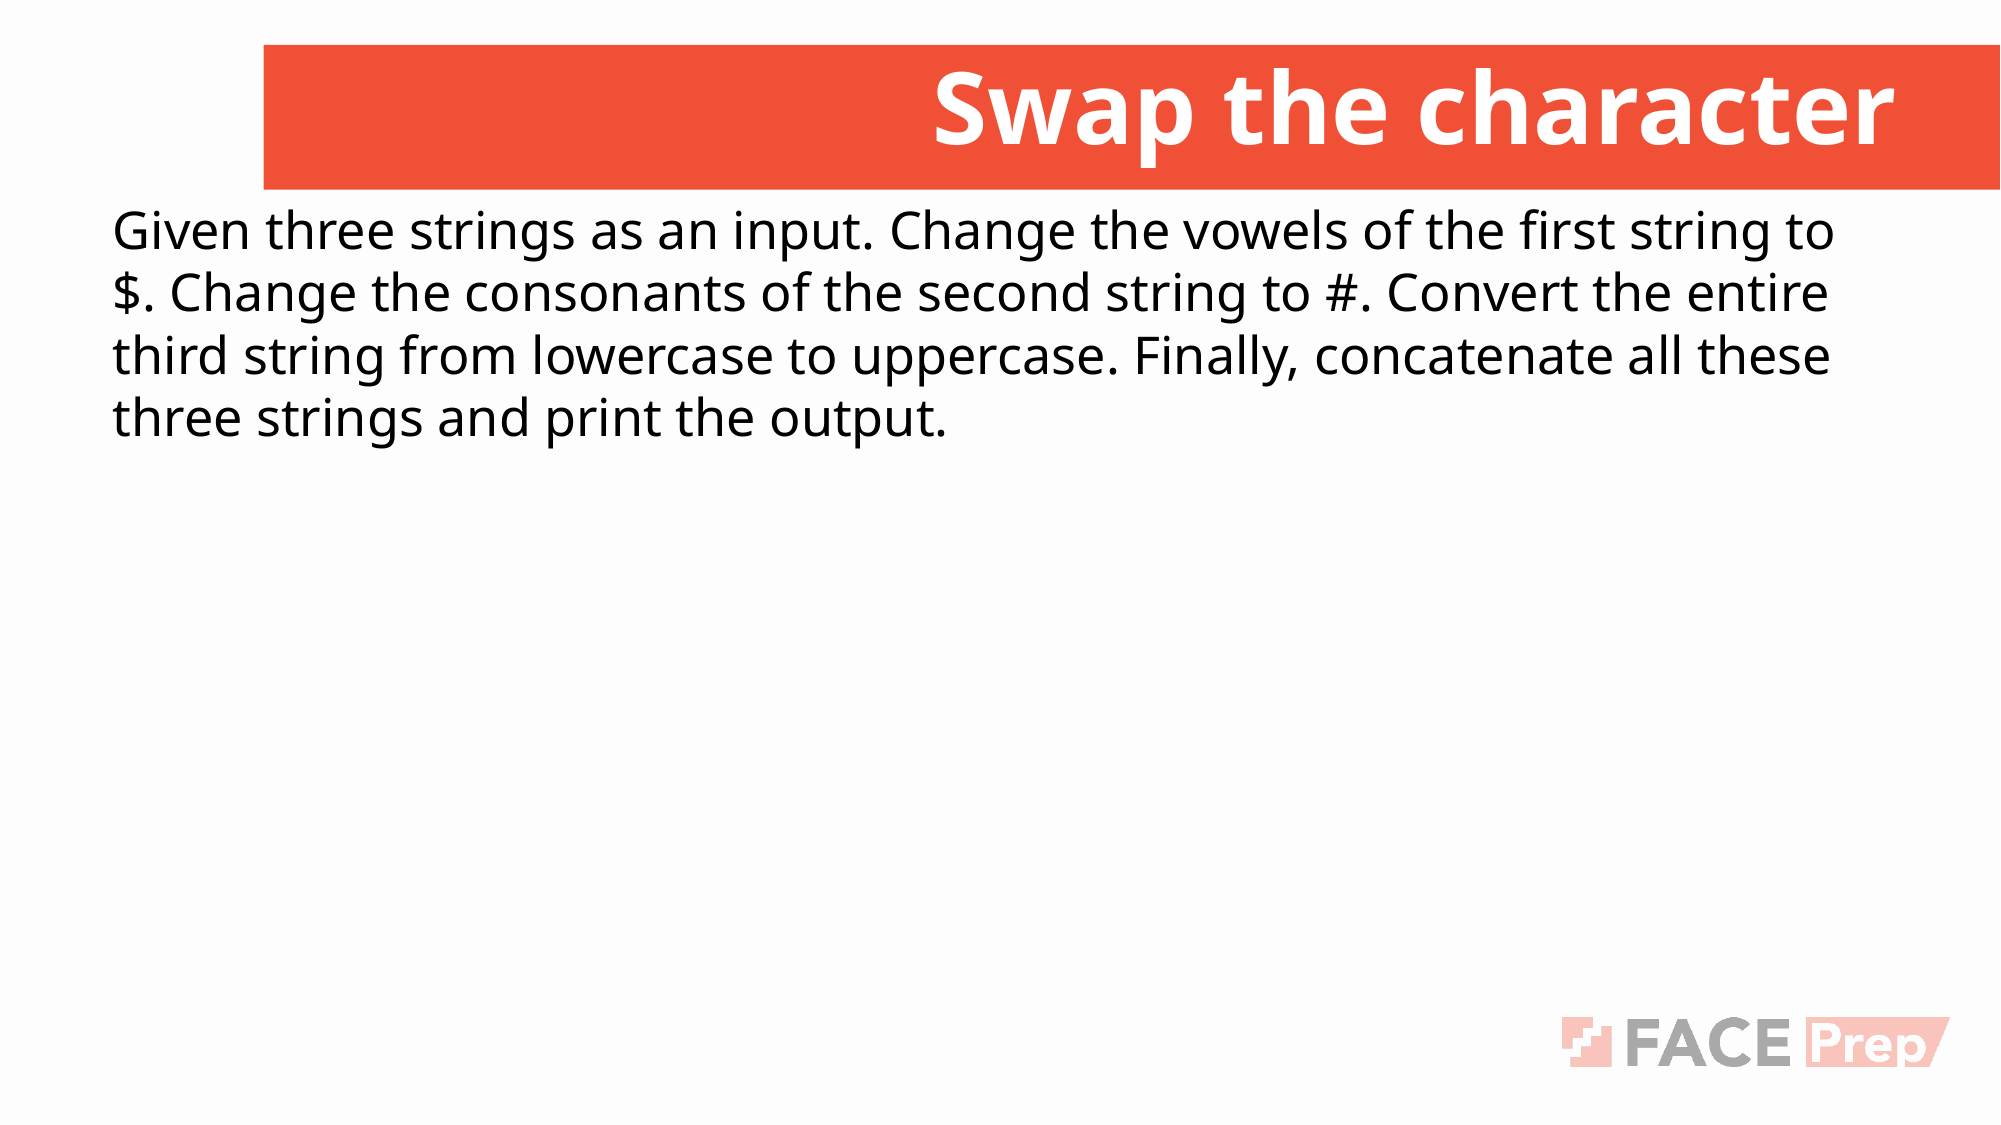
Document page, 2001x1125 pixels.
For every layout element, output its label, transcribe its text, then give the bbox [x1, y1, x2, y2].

text_box Swap the character [437, 37, 1914, 173]
text_box [262, 43, 2000, 192]
picture [1562, 1017, 1950, 1067]
text_box Given three strings as an input. Change the vowels of the first string to $. Change the consonants of the second string to #. Convert the entire third string from lowercase to uppercase. Finally, concatenate all these three strings and print the output. [98, 189, 1895, 455]
